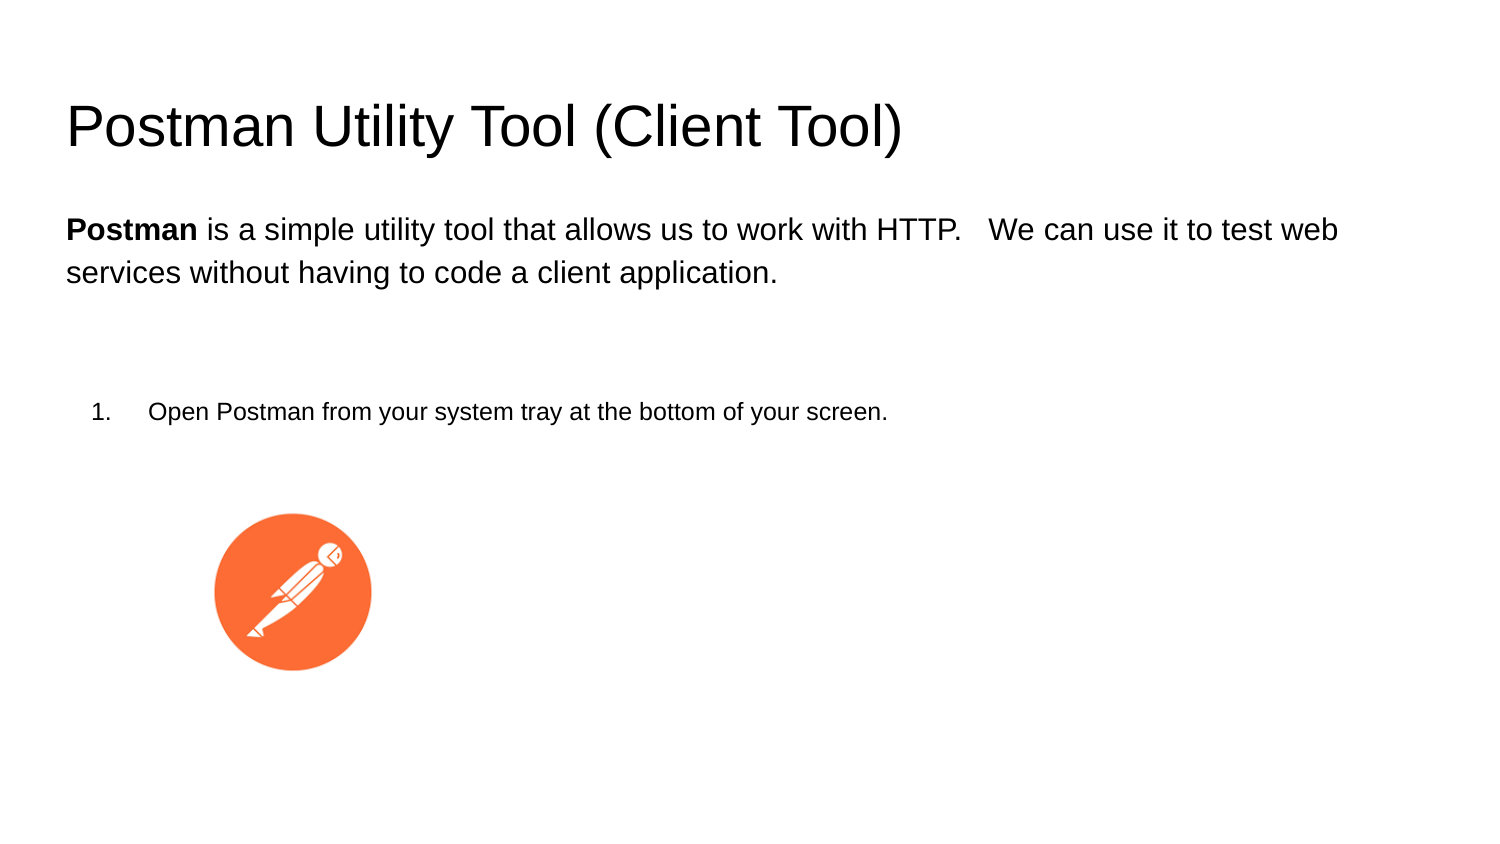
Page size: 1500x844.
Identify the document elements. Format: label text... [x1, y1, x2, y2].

list Postman is a simple utility tool that allows us to work with HTTP. We can use it to test web services without having to code a client application. Open Postman from your system tray at the bottom of your screen. [51, 189, 1449, 436]
title Postman Utility Tool (Client Tool) [51, 72, 1449, 167]
picture [143, 501, 442, 684]
